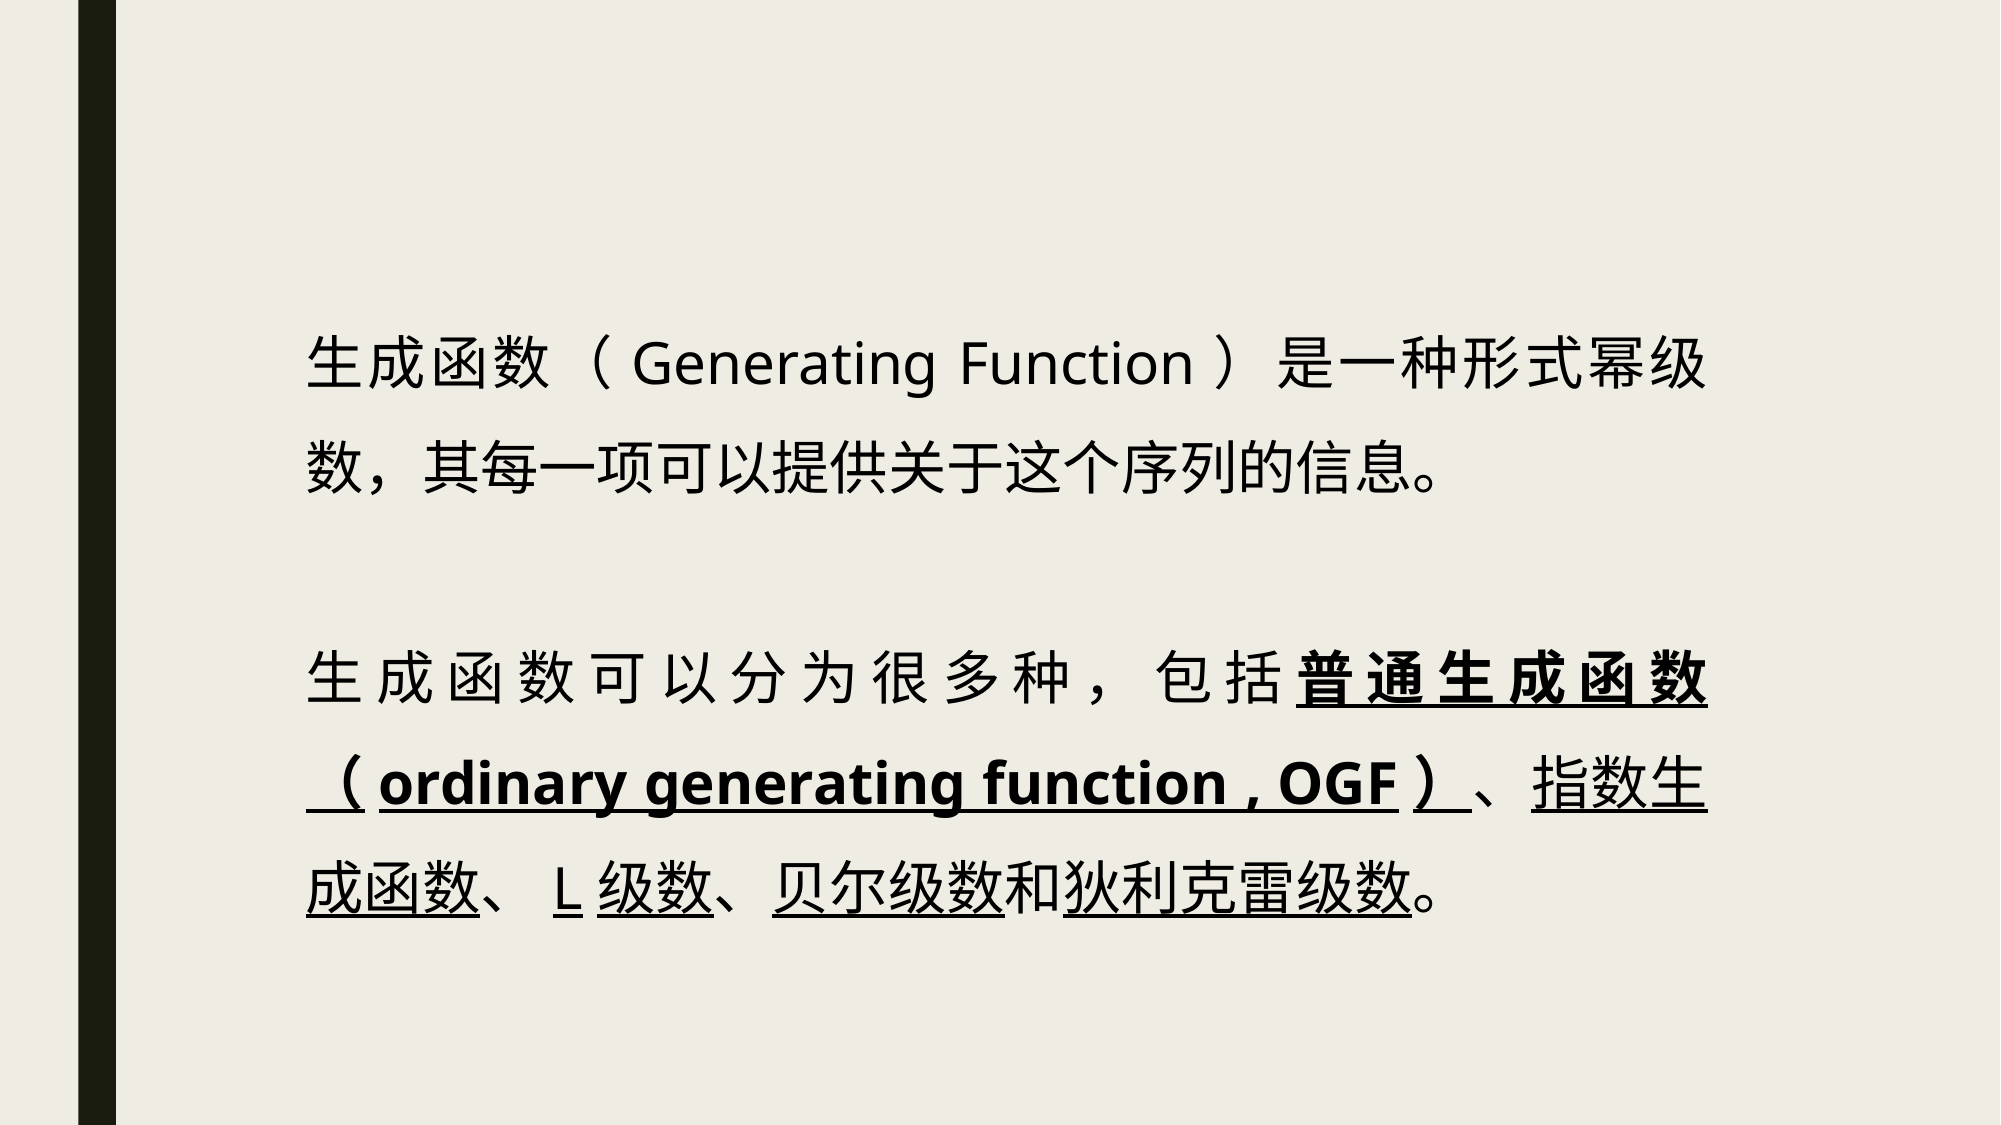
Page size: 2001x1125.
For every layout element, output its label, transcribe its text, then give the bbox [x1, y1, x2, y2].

text_box 生成函数（Generating Function）是一种形式幂级数，其每一项可以提供关于这个序列的信息。 生成函数可以分为很多种，包括普通生成函数（ordinary generating function , OGF）、指数生成函数、L级数、贝尔级数和狄利克雷级数。 [290, 284, 1723, 929]
